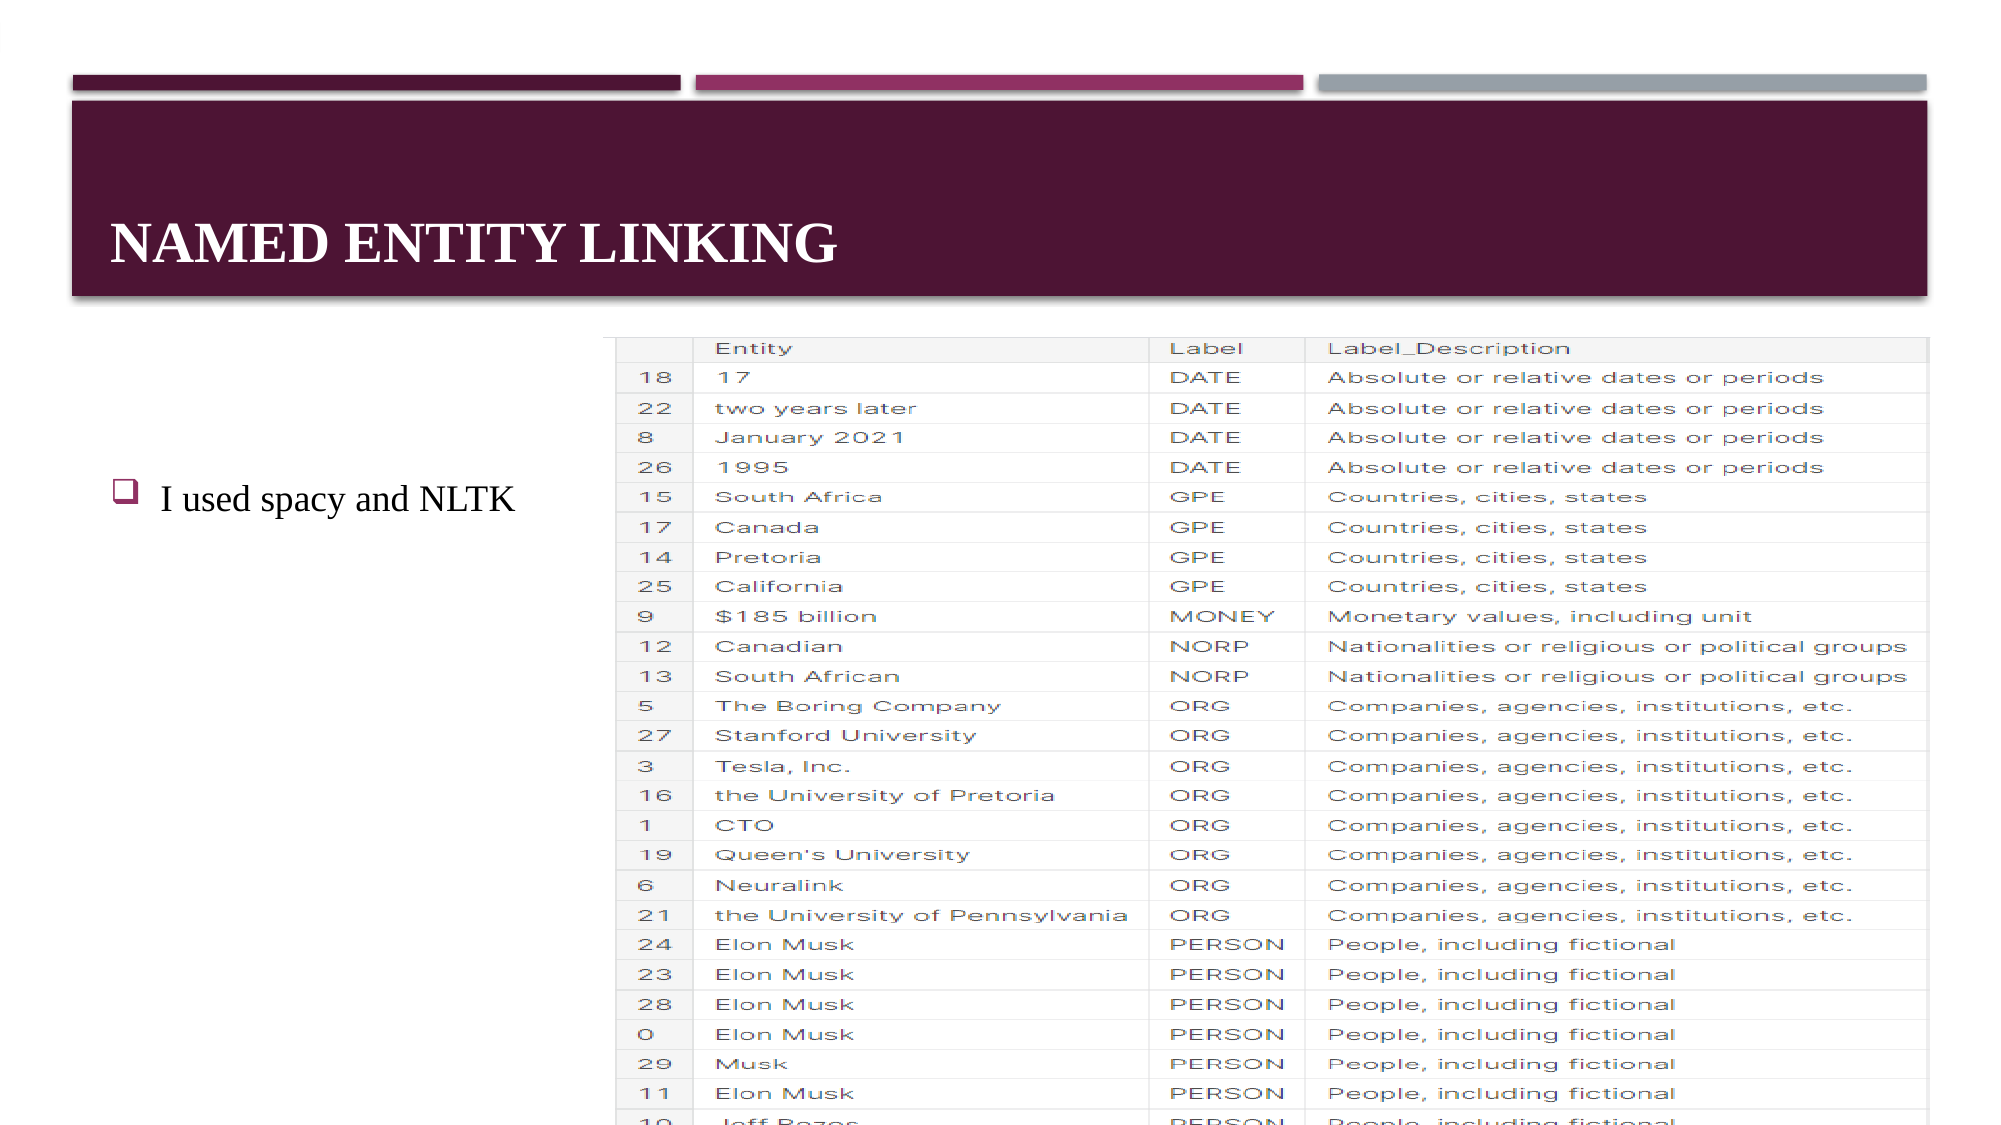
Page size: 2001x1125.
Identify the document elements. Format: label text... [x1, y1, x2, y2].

picture [602, 336, 1931, 1125]
title Named Entity Linking [95, 115, 1905, 282]
list I used spacy and NLTK [95, 357, 596, 962]
